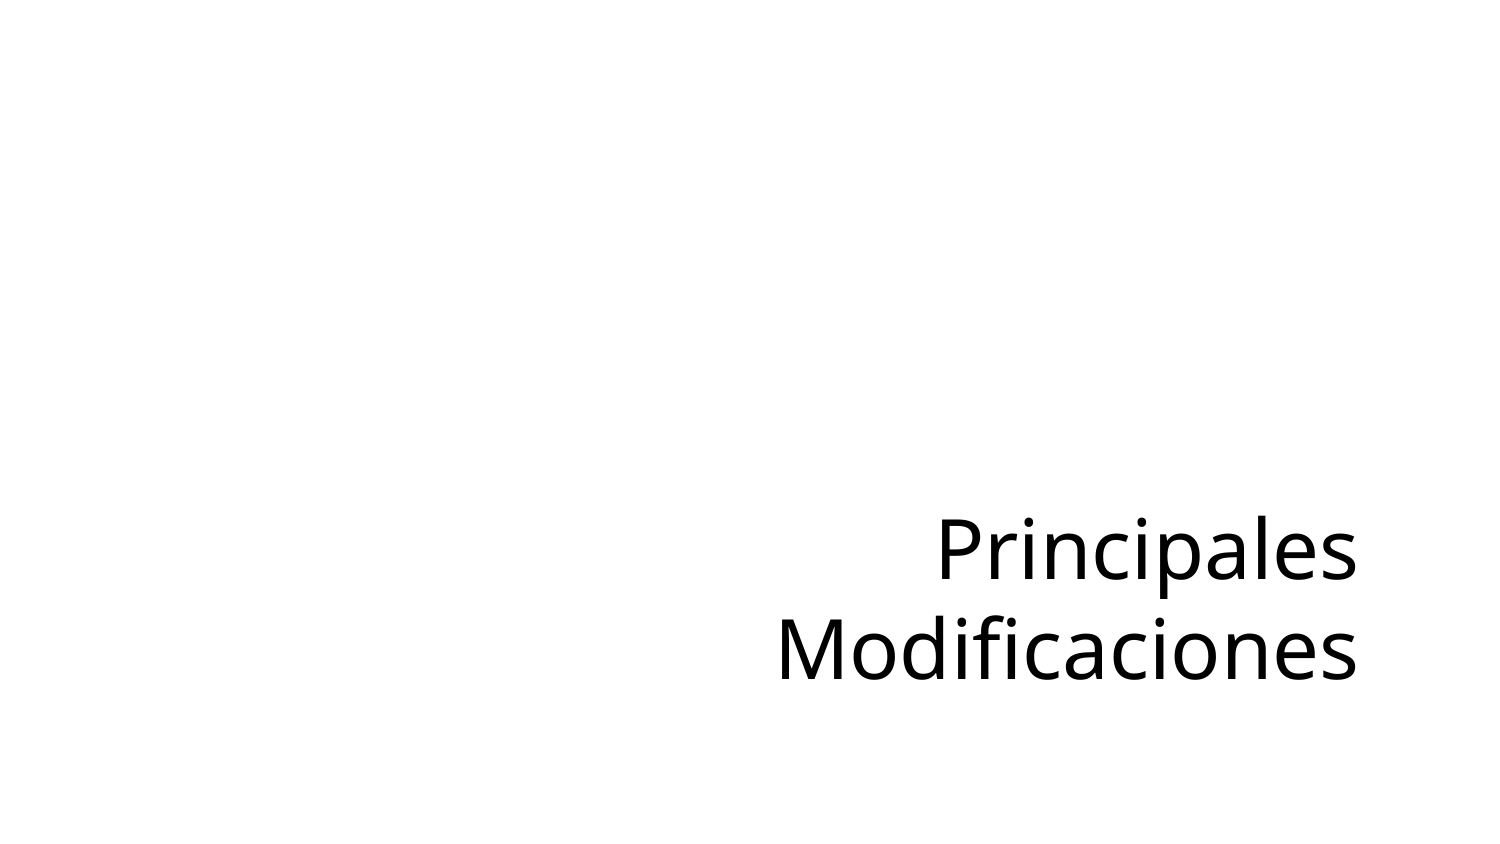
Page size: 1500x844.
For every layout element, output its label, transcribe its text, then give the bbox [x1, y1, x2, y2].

text_box Principales Modificaciones [712, 488, 1375, 750]
